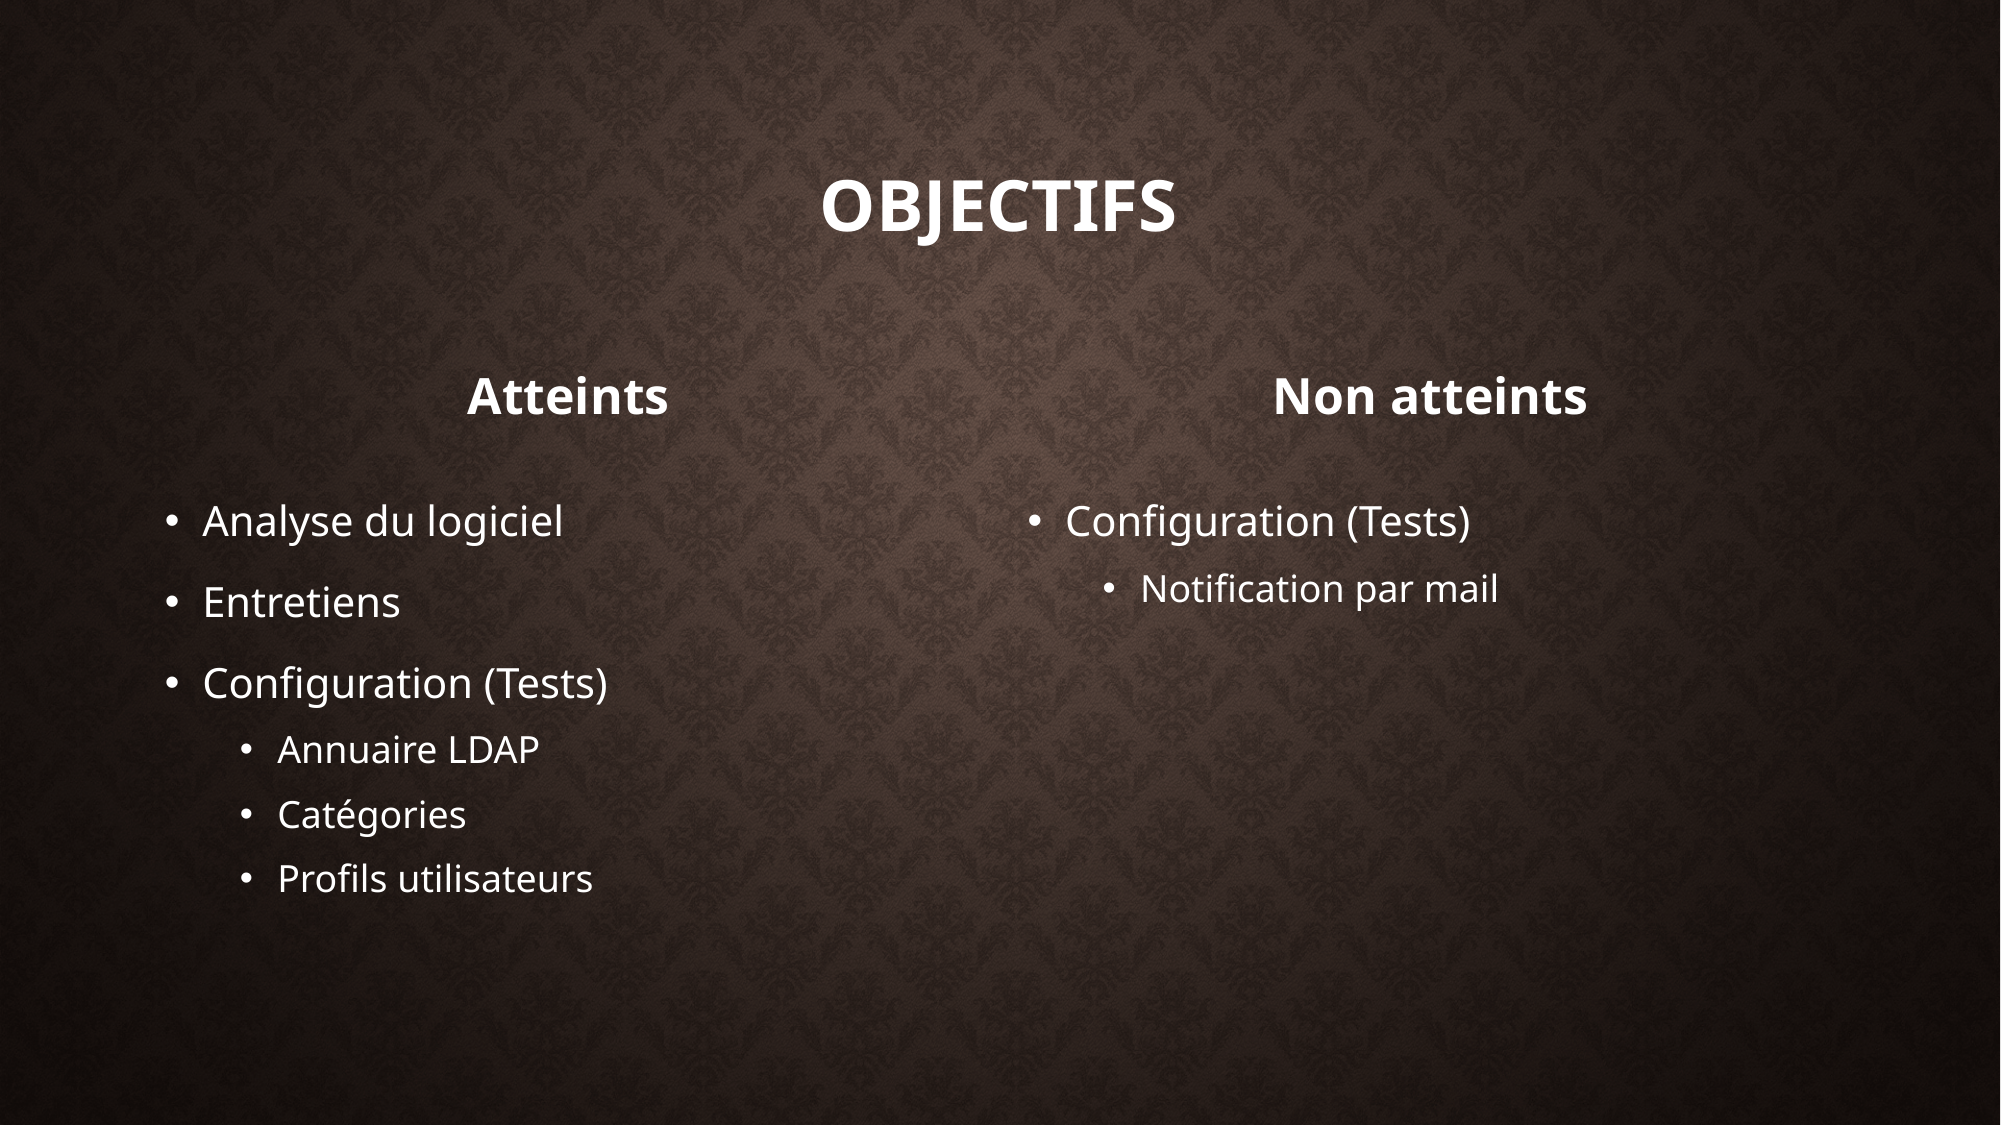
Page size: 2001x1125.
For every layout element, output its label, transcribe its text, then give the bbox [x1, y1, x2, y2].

title Objectifs [149, 99, 1849, 318]
list Configuration (Tests) Notification par mail [1012, 477, 1849, 950]
list Analyse du logiciel Entretiens Configuration (Tests) Annuaire LDAP Catégories Profils utilisateurs [149, 477, 988, 950]
list Non atteints [1012, 342, 1849, 433]
list Atteints [149, 342, 988, 433]
